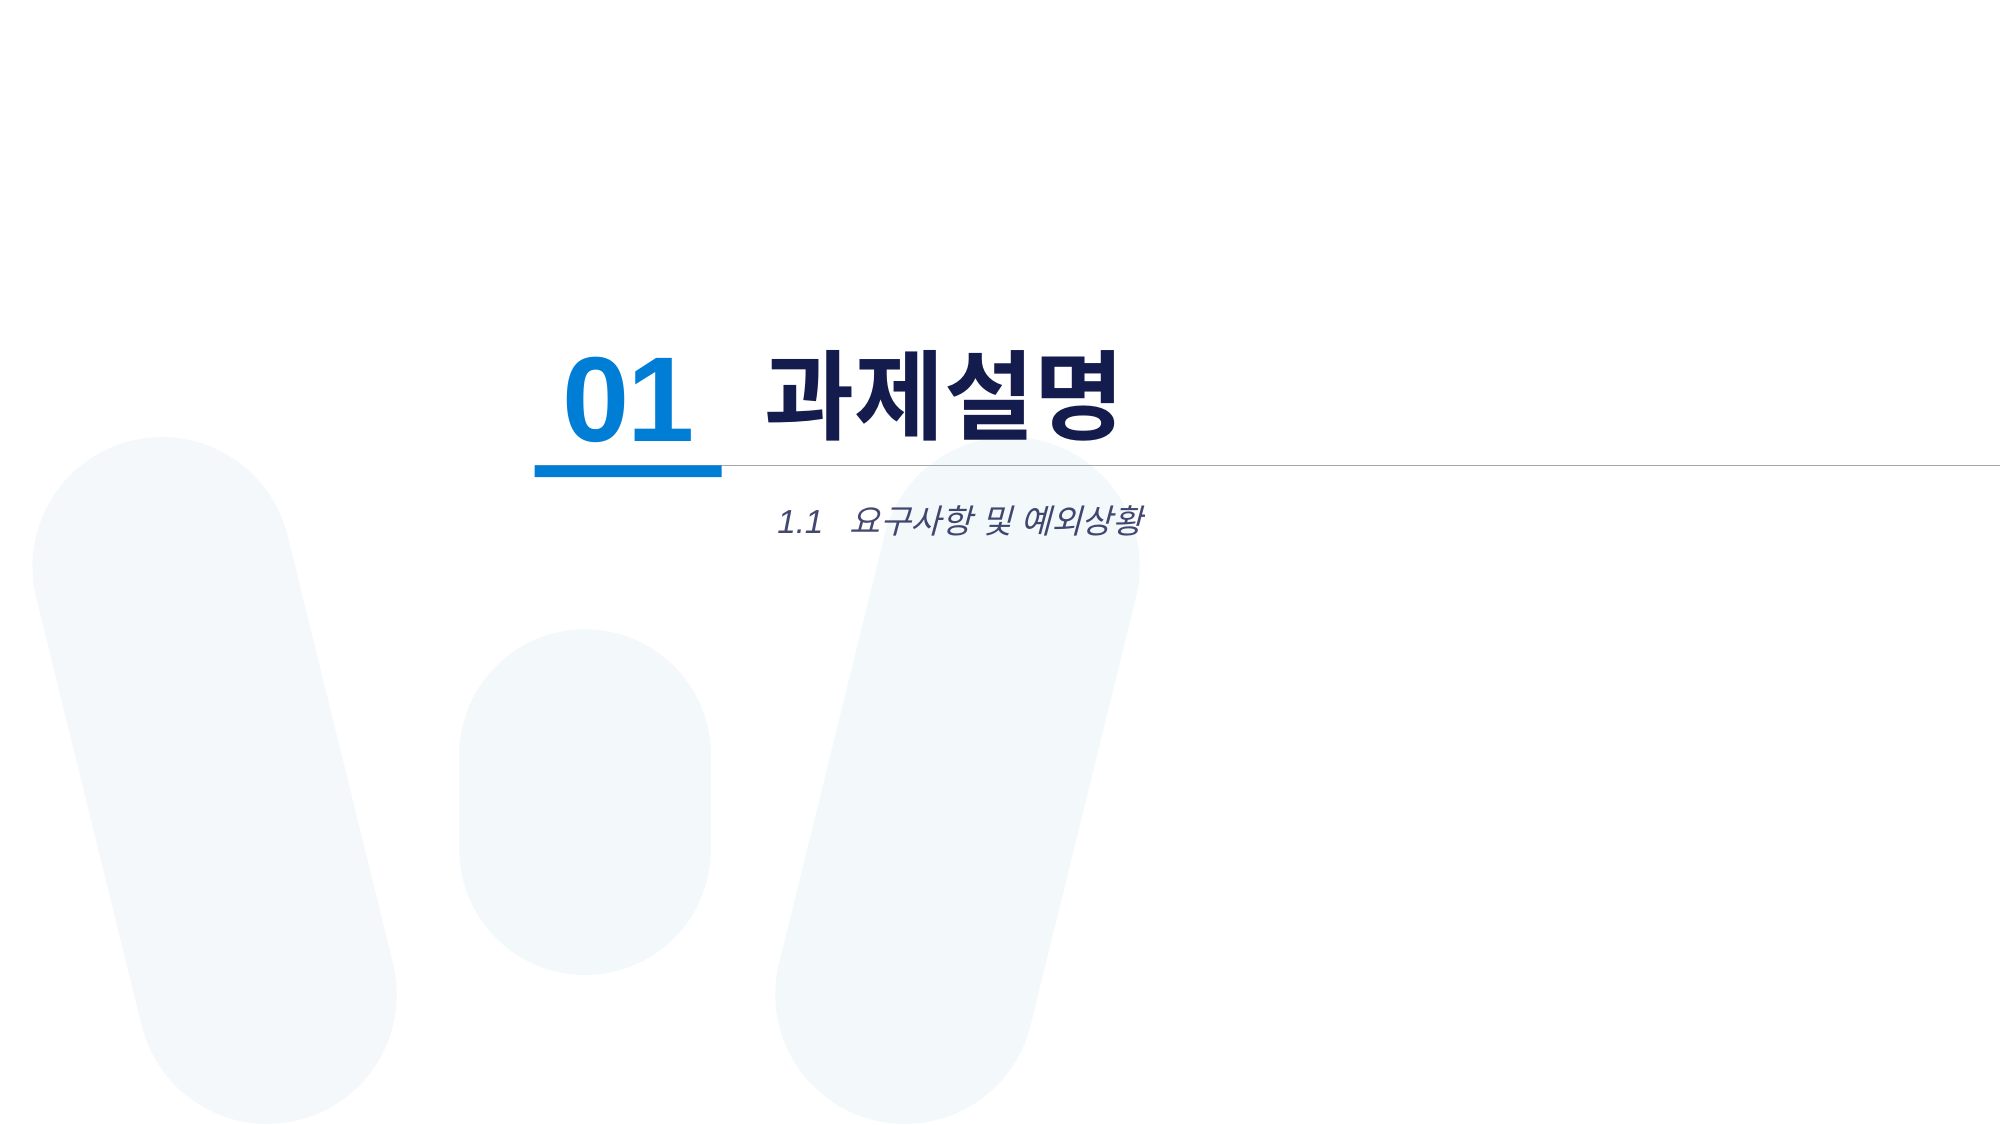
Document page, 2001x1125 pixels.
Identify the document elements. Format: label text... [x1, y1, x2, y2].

text_box 1.1 요구사항 및 예외상황 [766, 498, 1516, 546]
list 01 [534, 295, 722, 466]
title 과제설명 [735, 294, 1846, 466]
